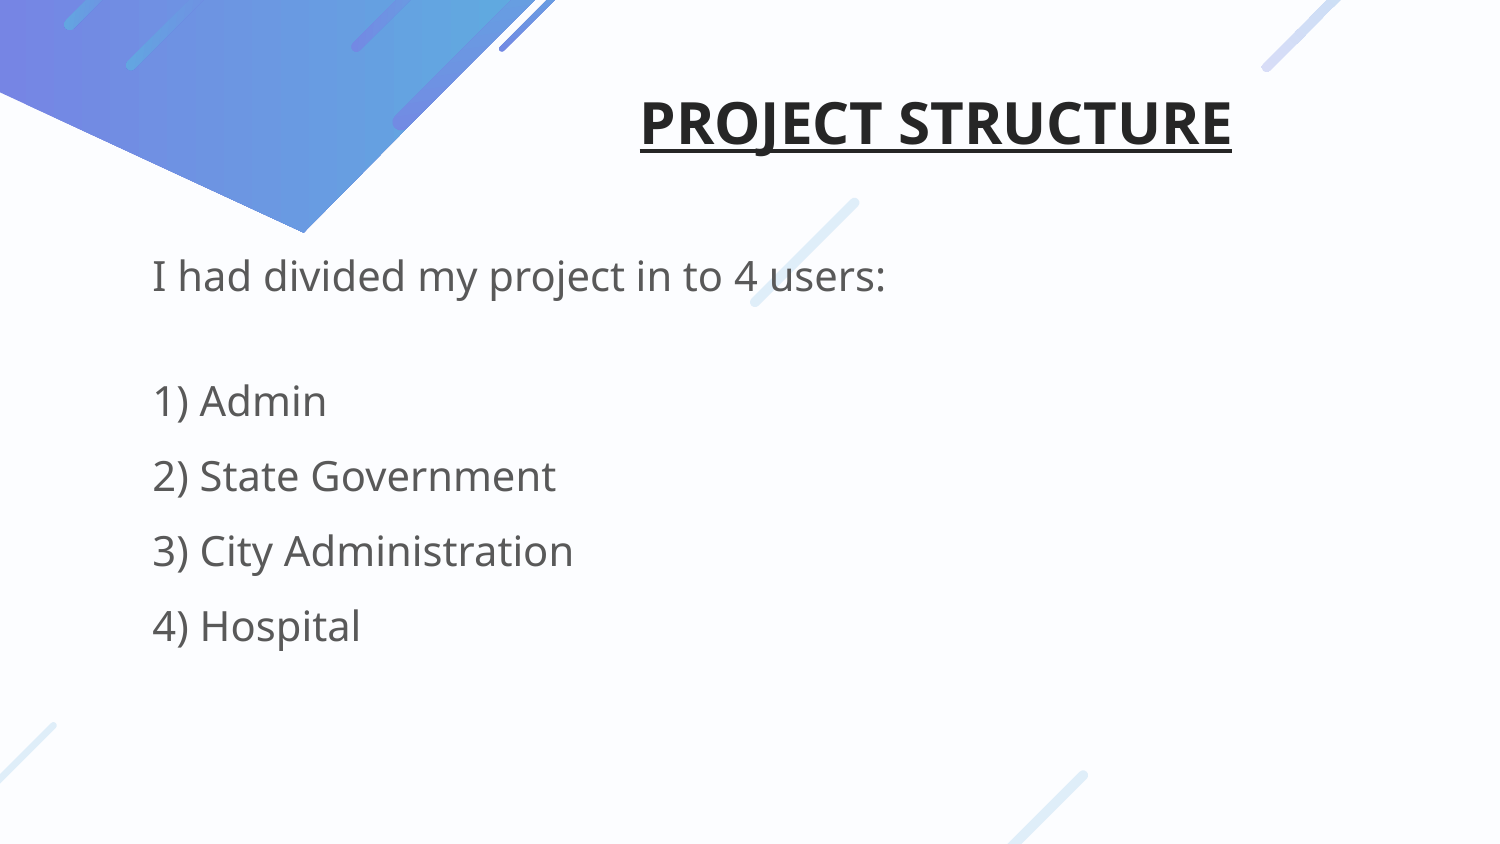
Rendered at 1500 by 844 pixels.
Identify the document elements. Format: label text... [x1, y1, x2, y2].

title PROJECT STRUCTURE [624, 3, 1368, 164]
subtitle I had divided my project in to 4 users: 1) Admin 2) State Government 3) City Administration 4) Hospital [137, 234, 1346, 784]
